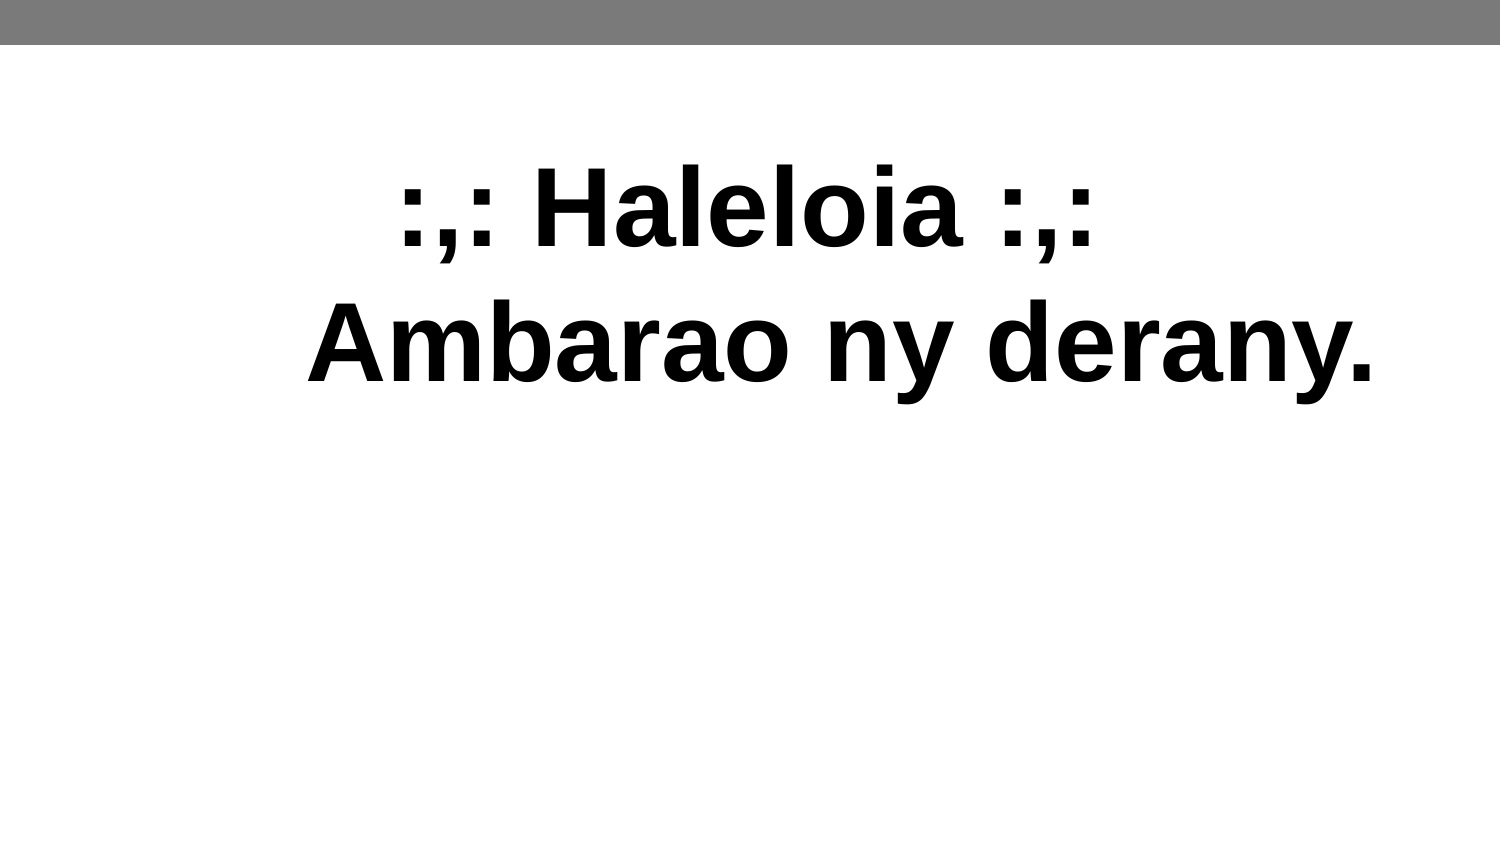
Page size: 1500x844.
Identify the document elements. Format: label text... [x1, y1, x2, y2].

text_box :,: Haleloia :,: Ambarao ny derany. [0, 126, 1483, 412]
